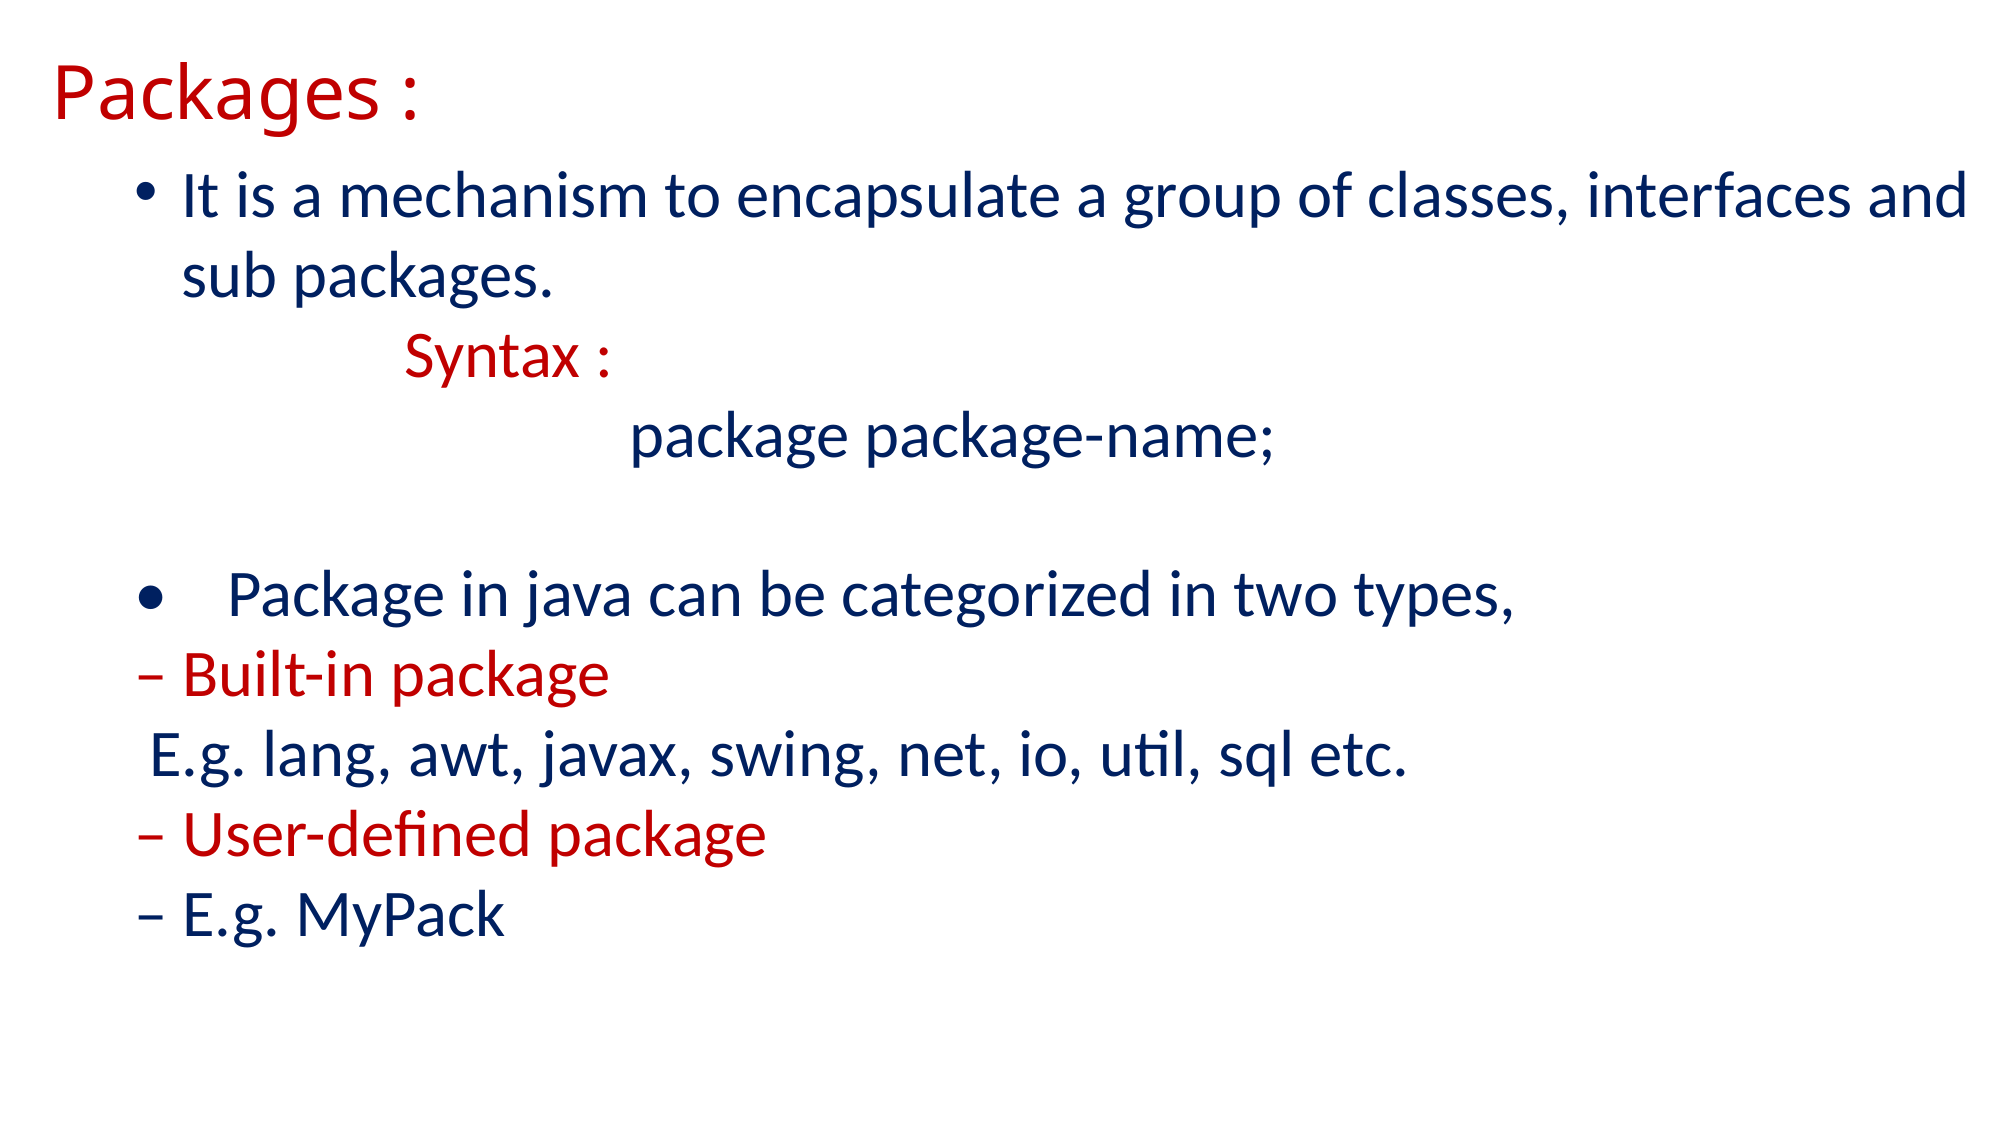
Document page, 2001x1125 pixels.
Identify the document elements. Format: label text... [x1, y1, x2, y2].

text_box Packages : [36, 37, 1037, 142]
text_box It is a mechanism to encapsulate a group of classes, interfaces and sub packages. Syntax : package package-name; • Package in java can be categorized in two types, – Built-in package E.g. lang, awt, javax, swing, net, io, util, sql etc. – User-defined package – E.g. MyPack [119, 143, 2000, 958]
